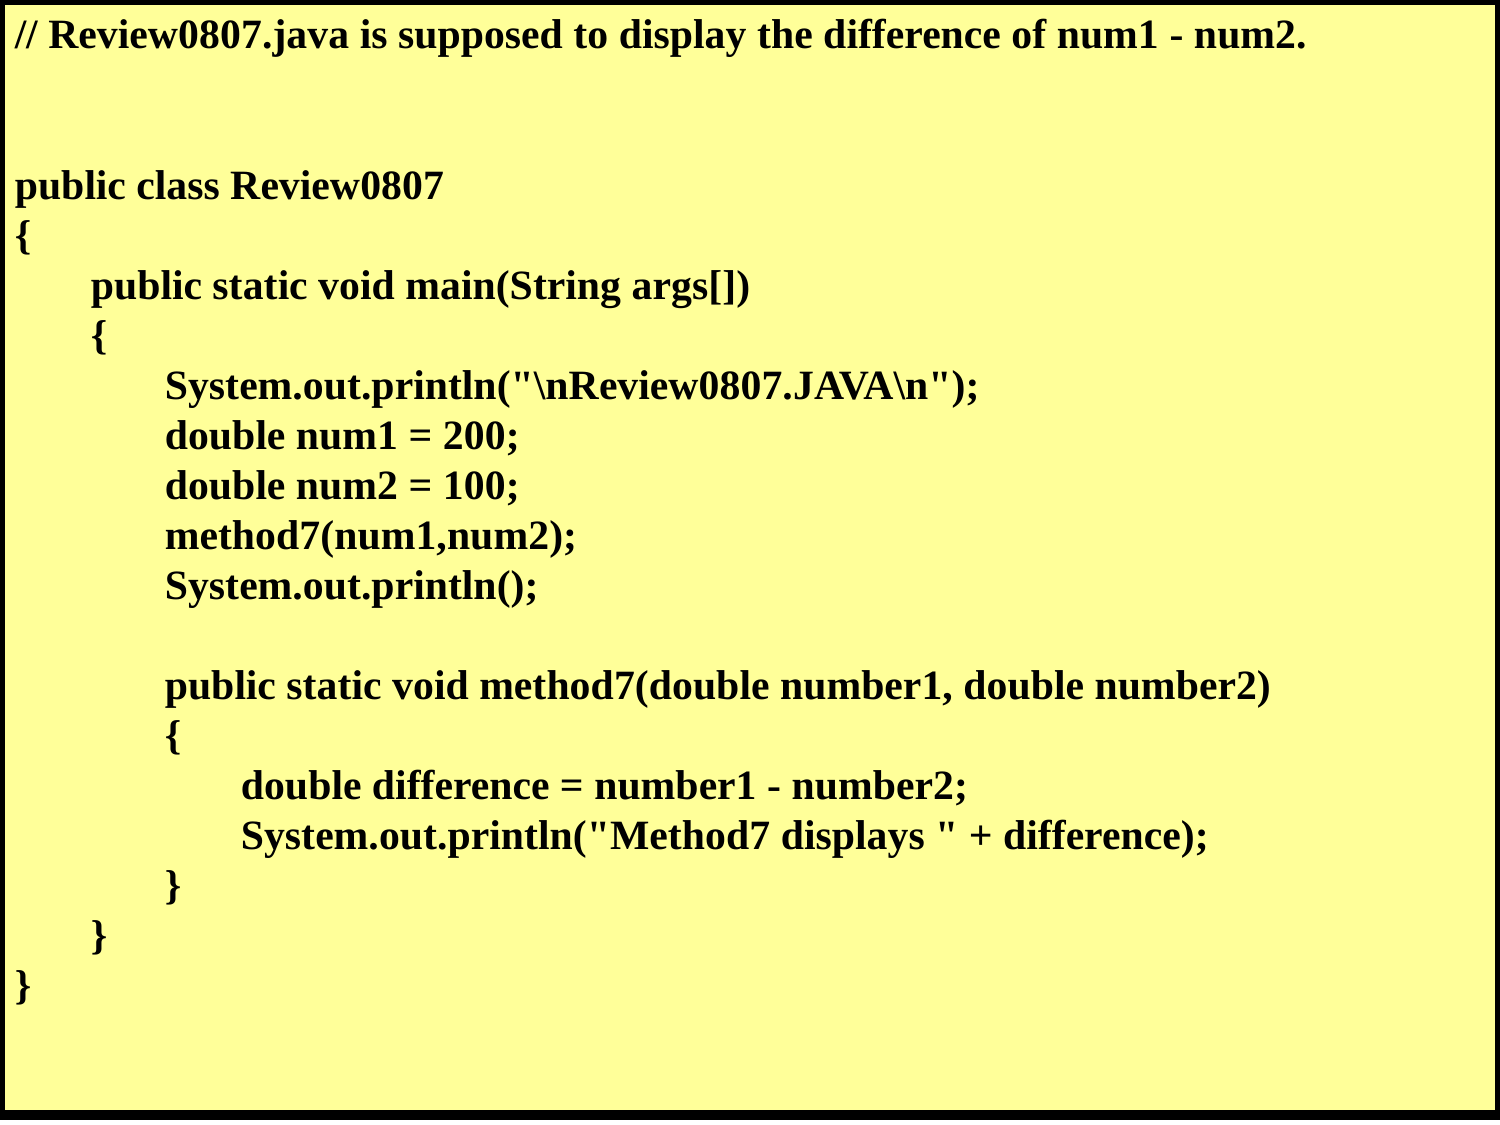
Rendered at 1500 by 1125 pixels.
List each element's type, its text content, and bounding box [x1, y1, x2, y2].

text_box // Review0807.java is supposed to display the difference of num1 - num2. public class Review0807 { public static void main(String args[]) { System.out.println("\nReview0807.JAVA\n"); double num1 = 200; double num2 = 100; method7(num1,num2); System.out.println(); public static void method7(double number1, double number2) { double difference = number1 - number2; System.out.println("Method7 displays " + difference); } } } [0, 0, 1500, 1115]
